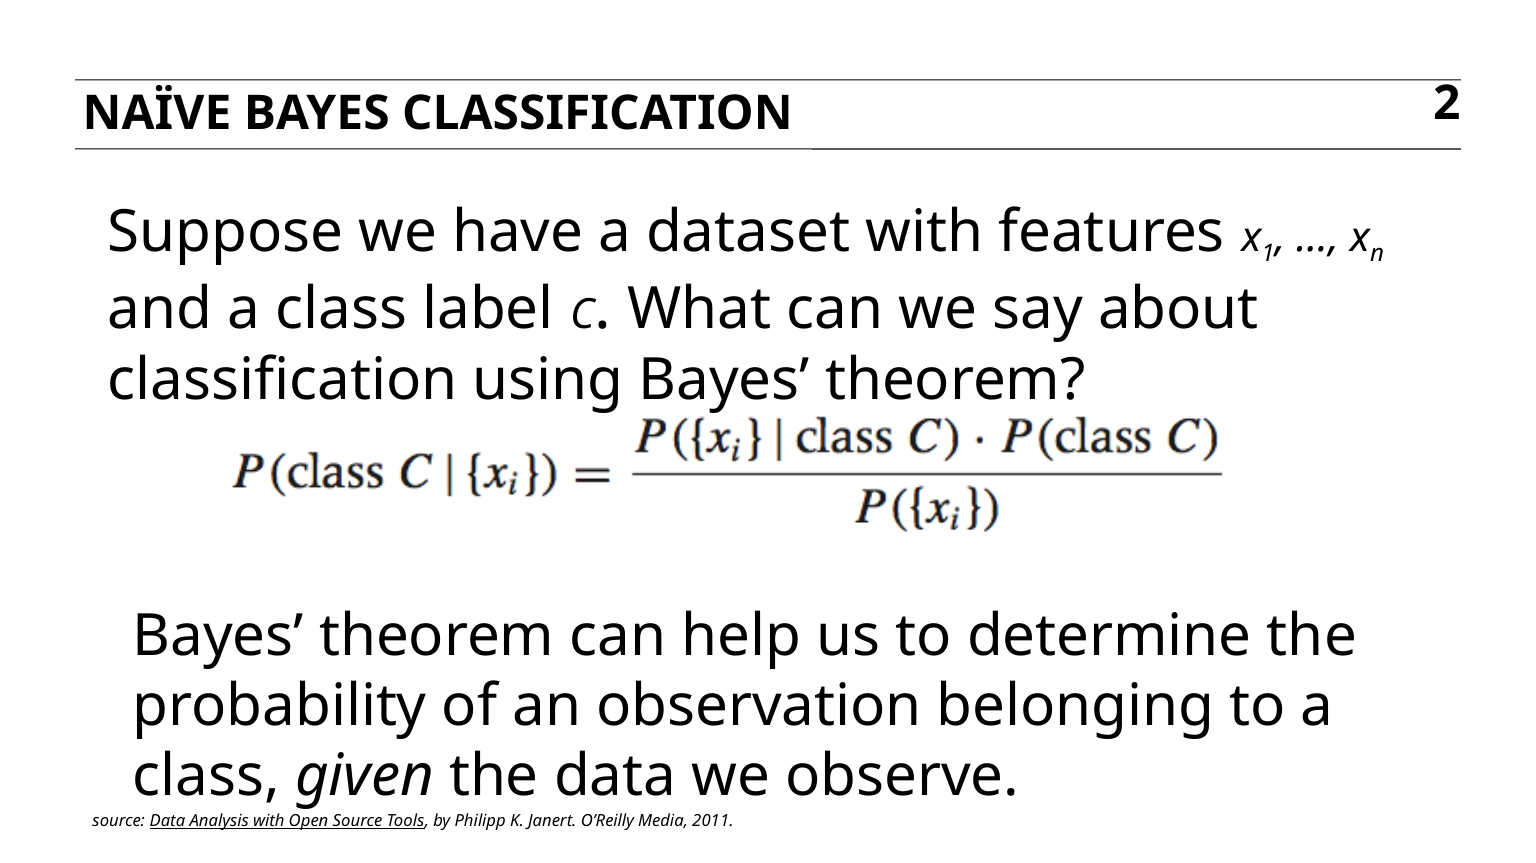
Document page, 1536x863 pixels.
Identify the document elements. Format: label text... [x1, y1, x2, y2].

text_box Bayes’ theorem can help us to determine the probability of an observation belonging to a class, given the data we observe. [117, 589, 1493, 815]
text_box Suppose we have a dataset with features x1, …, xn and a class label C. What can we say about classification using Bayes’ theorem? [92, 181, 1468, 419]
slide_number 2 [1419, 86, 1461, 138]
list Naïve bayes classification [67, 81, 1118, 132]
picture [180, 330, 1284, 619]
text_box source: Data Analysis with Open Source Tools, by Philipp K. Janert. O’Reilly Media, 2011. [42, 802, 784, 863]
